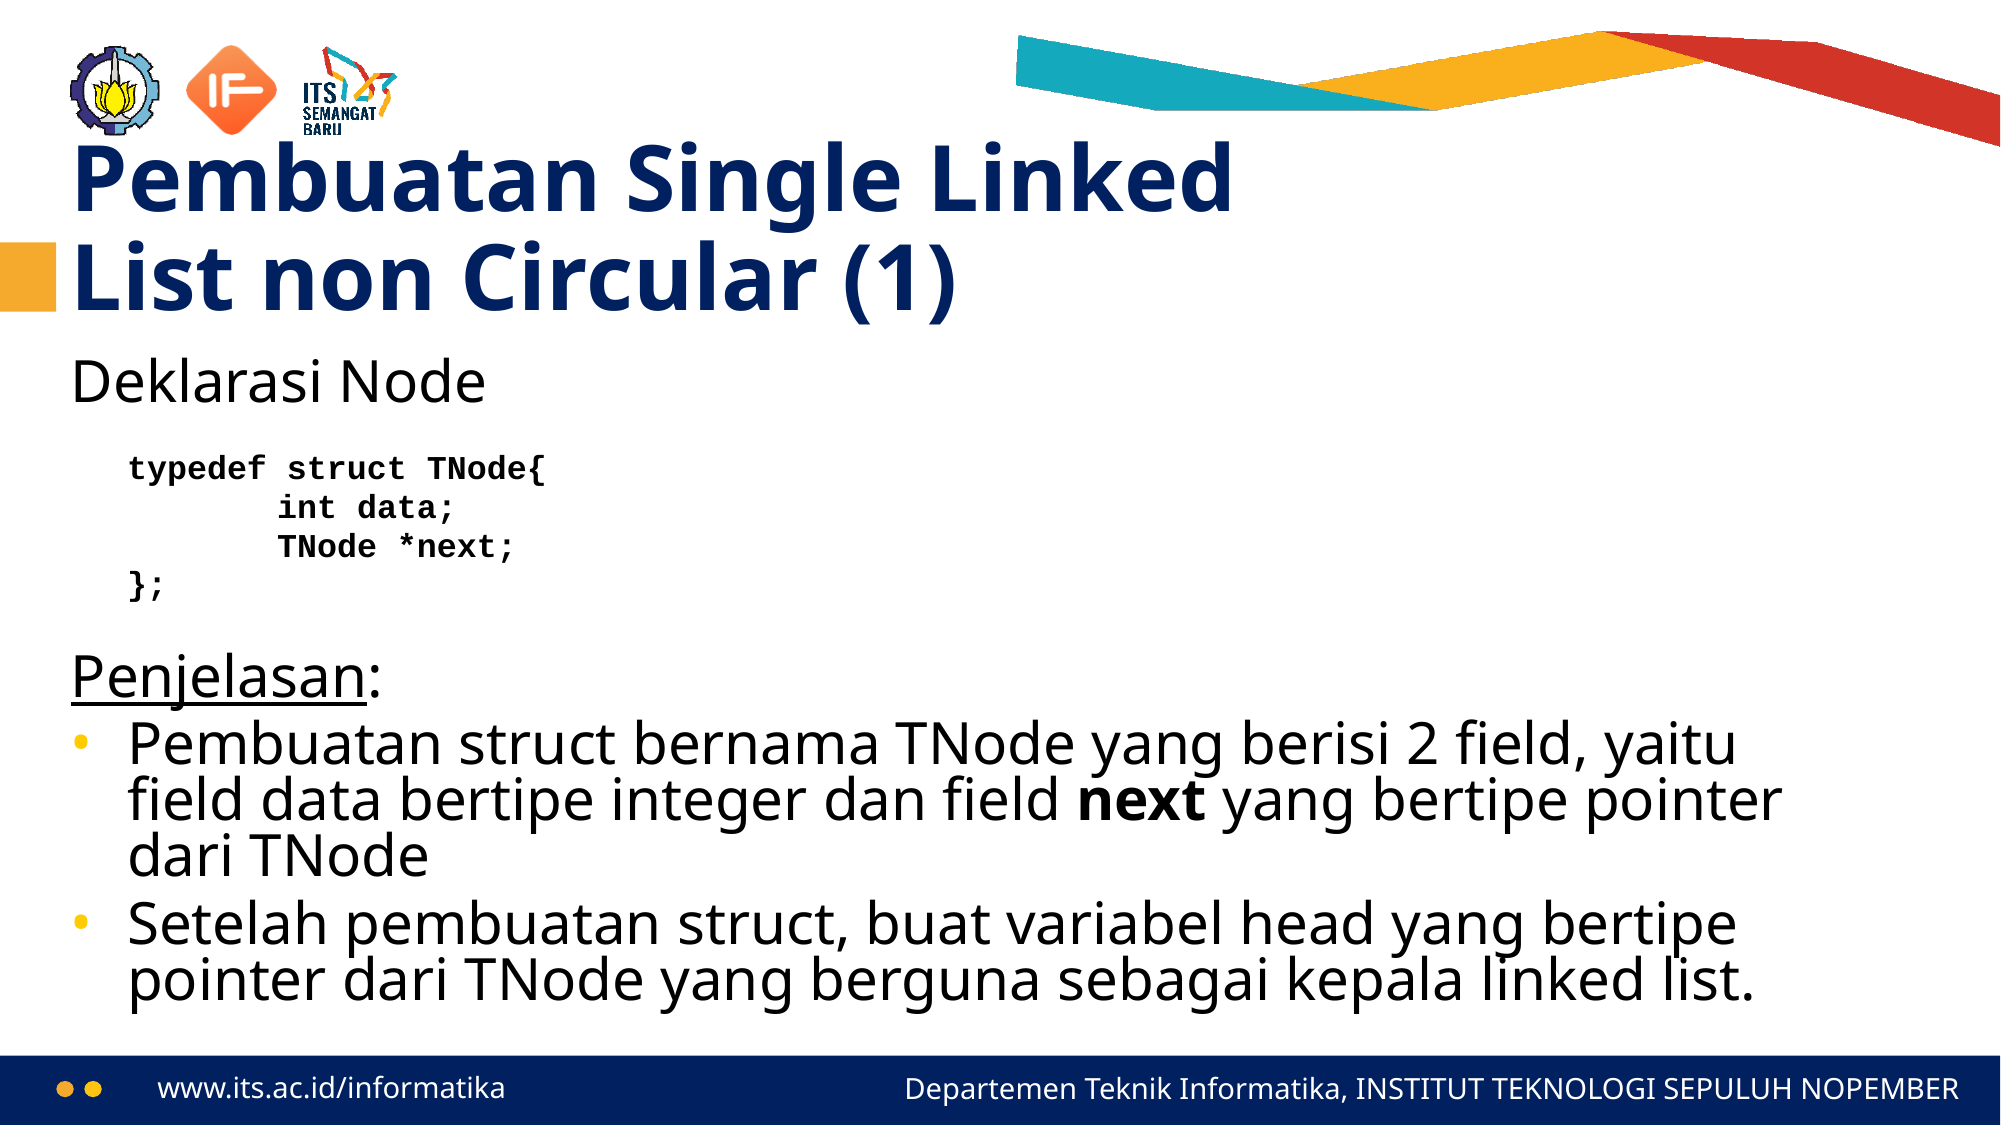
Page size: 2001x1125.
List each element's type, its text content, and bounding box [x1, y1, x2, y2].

picture [69, 45, 160, 136]
text_box Deklarasi Node typedef struct TNode{ int data; TNode *next; }; Penjelasan: Pembuatan struct bernama TNode yang berisi 2 field, yaitu field data bertipe integer dan field next yang bertipe pointer dari TNode Setelah pembuatan struct, buat variabel head yang bertipe pointer dari TNode yang berguna sebagai kepala linked list. [55, 350, 1882, 1043]
picture [968, 0, 2001, 296]
title Pembuatan Single Linked List non Circular (1) [55, 207, 1367, 338]
picture [302, 45, 398, 135]
picture [186, 45, 277, 135]
